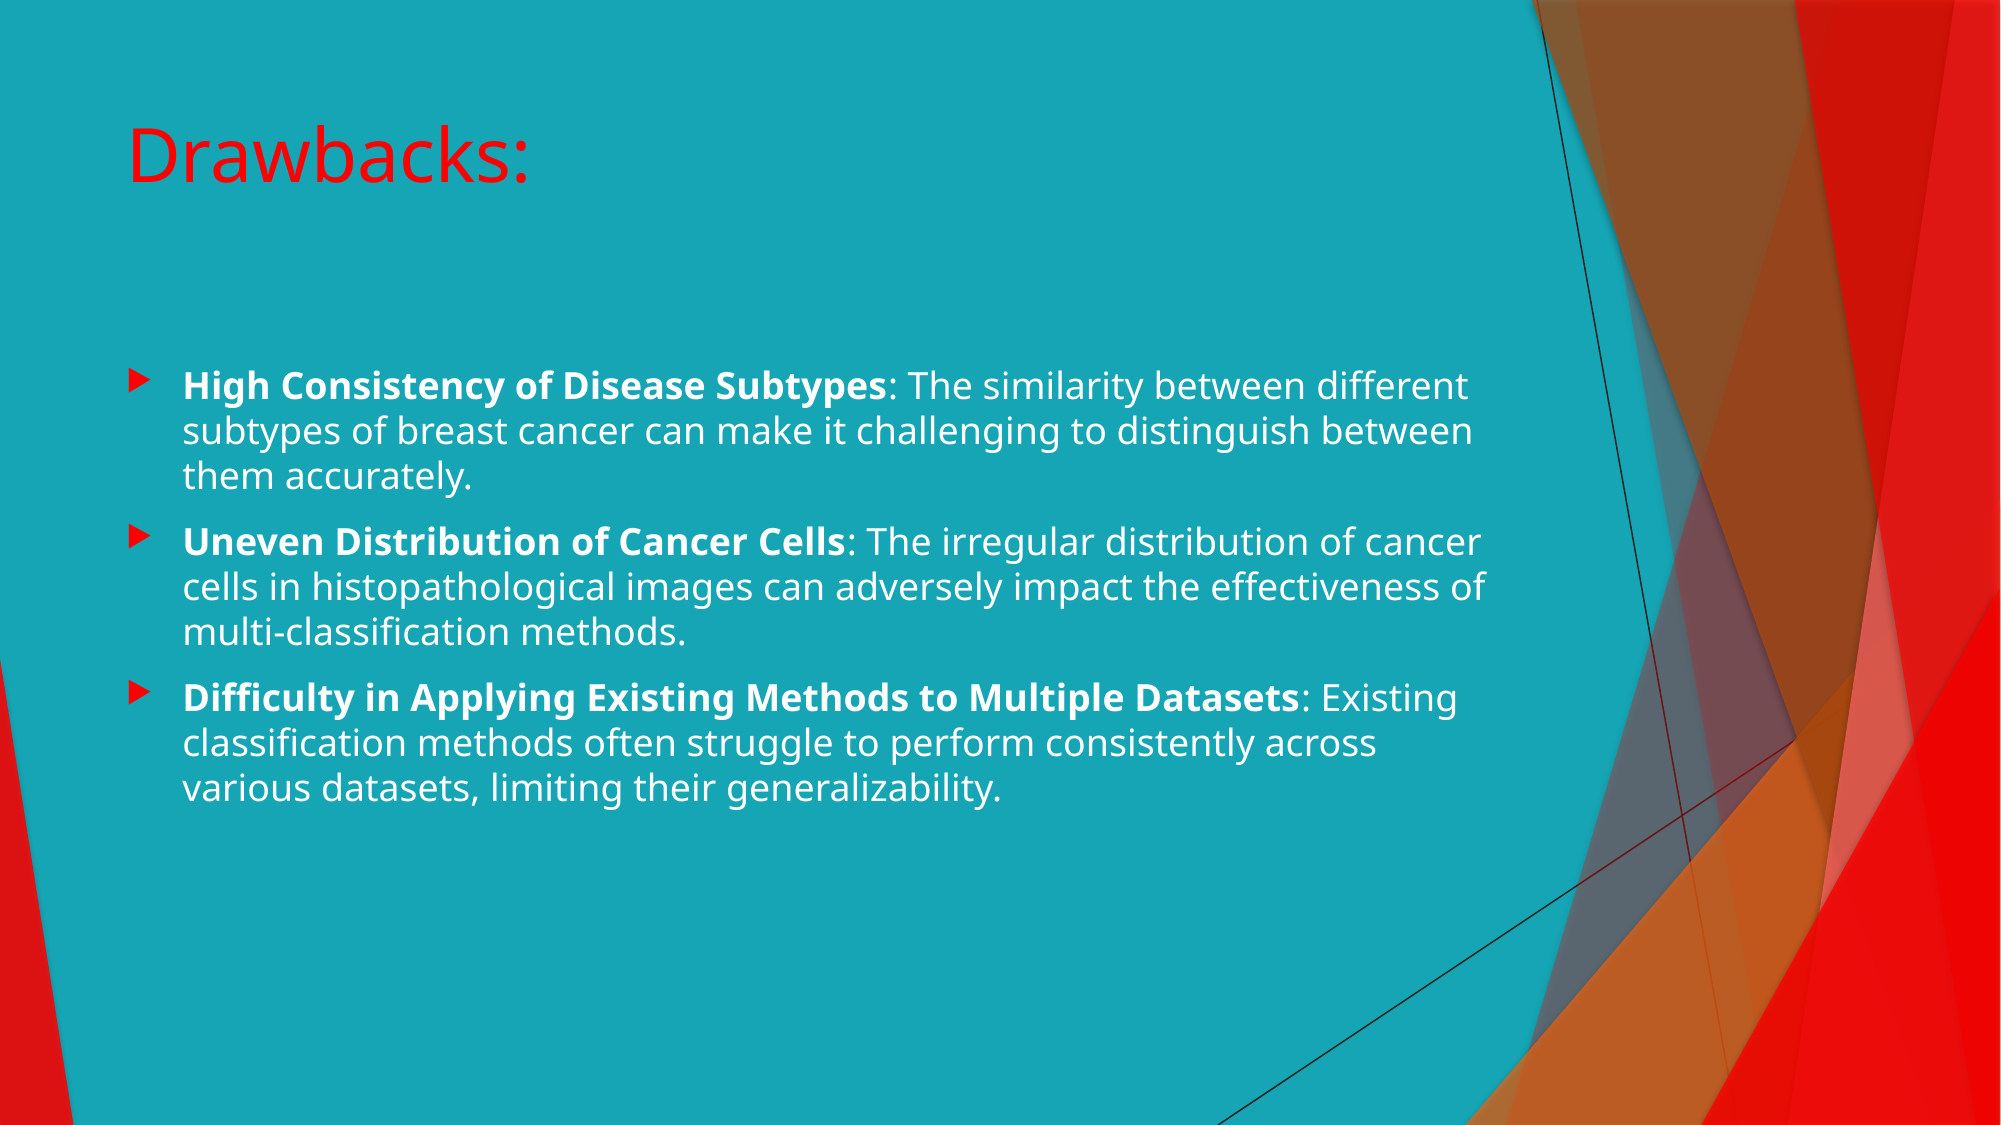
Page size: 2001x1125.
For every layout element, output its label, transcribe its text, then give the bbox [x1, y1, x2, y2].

title Drawbacks: [111, 99, 1522, 317]
list High Consistency of Disease Subtypes: The similarity between different subtypes of breast cancer can make it challenging to distinguish between them accurately. Uneven Distribution of Cancer Cells: The irregular distribution of cancer cells in histopathological images can adversely impact the effectiveness of multi-classification methods. Difficulty in Applying Existing Methods to Multiple Datasets: Existing classification methods often struggle to perform consistently across various datasets, limiting their generalizability. [111, 354, 1522, 992]
